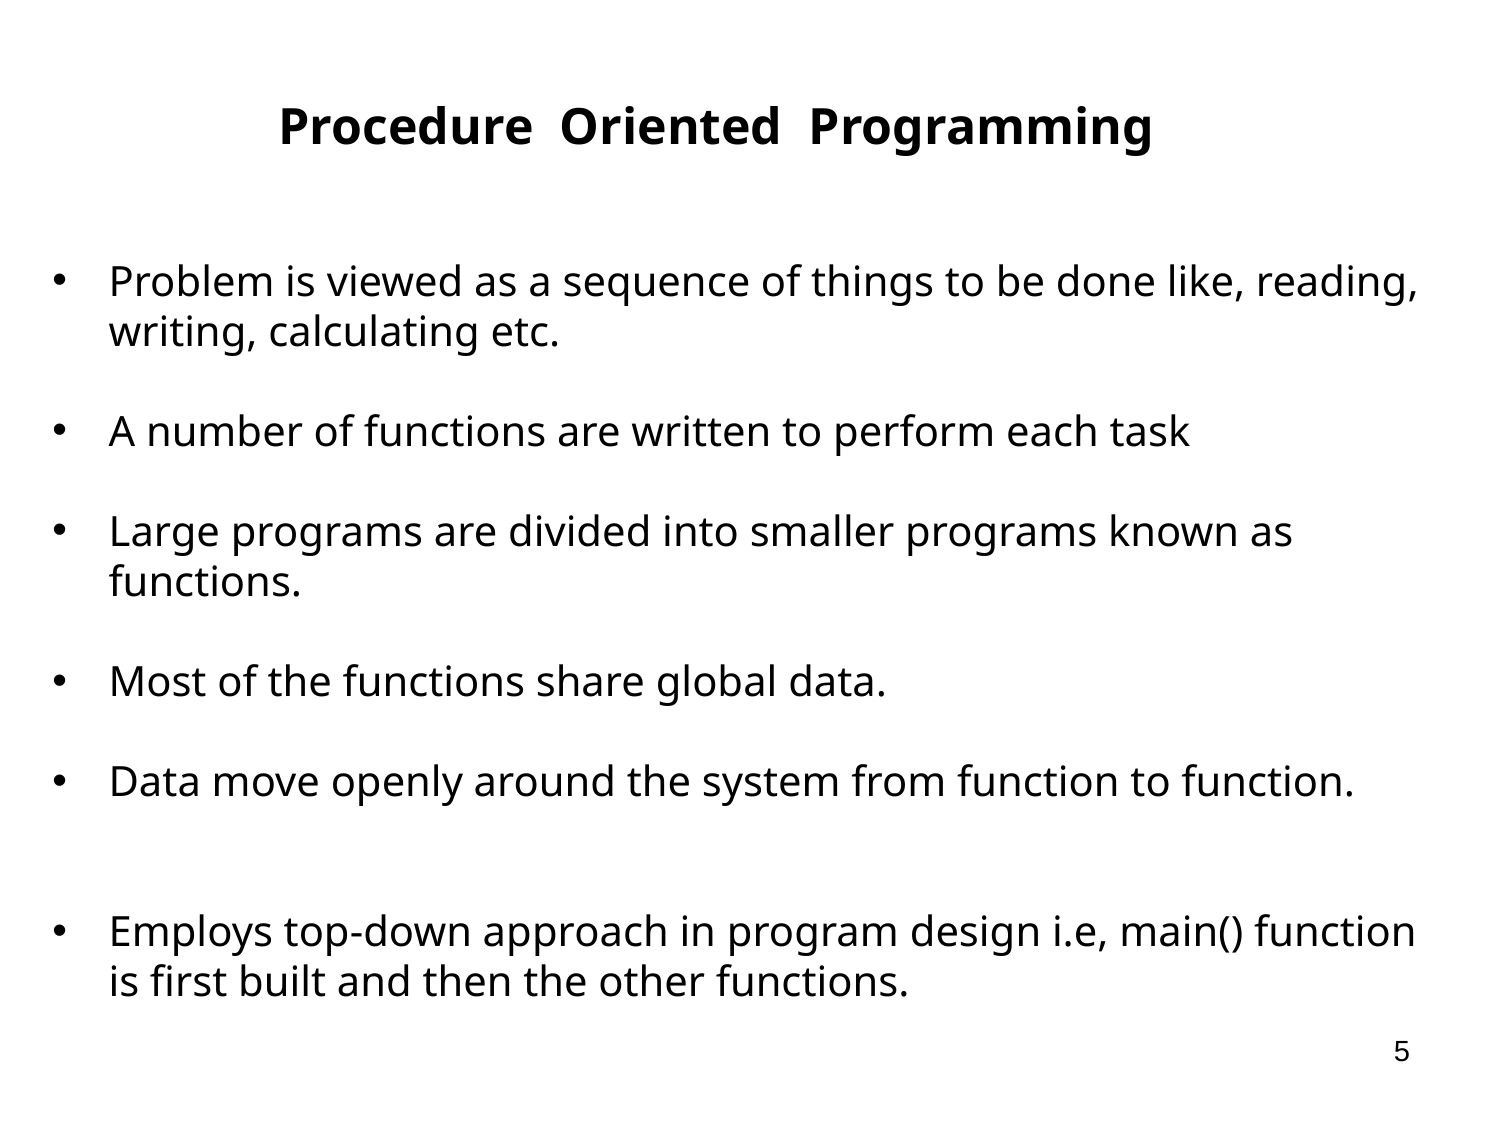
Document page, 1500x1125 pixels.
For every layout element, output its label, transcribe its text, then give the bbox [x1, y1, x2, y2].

text_box Procedure Oriented Programming [194, 87, 1413, 163]
slide_number 5 [1074, 1024, 1426, 1103]
text_box Problem is viewed as a sequence of things to be done like, reading, writing, calculating etc. A number of functions are written to perform each task Large programs are divided into smaller programs known as functions. Most of the functions share global data. Data move openly around the system from function to function. Employs top-down approach in program design i.e, main() function is first built and then the other functions. [37, 247, 1439, 1013]
